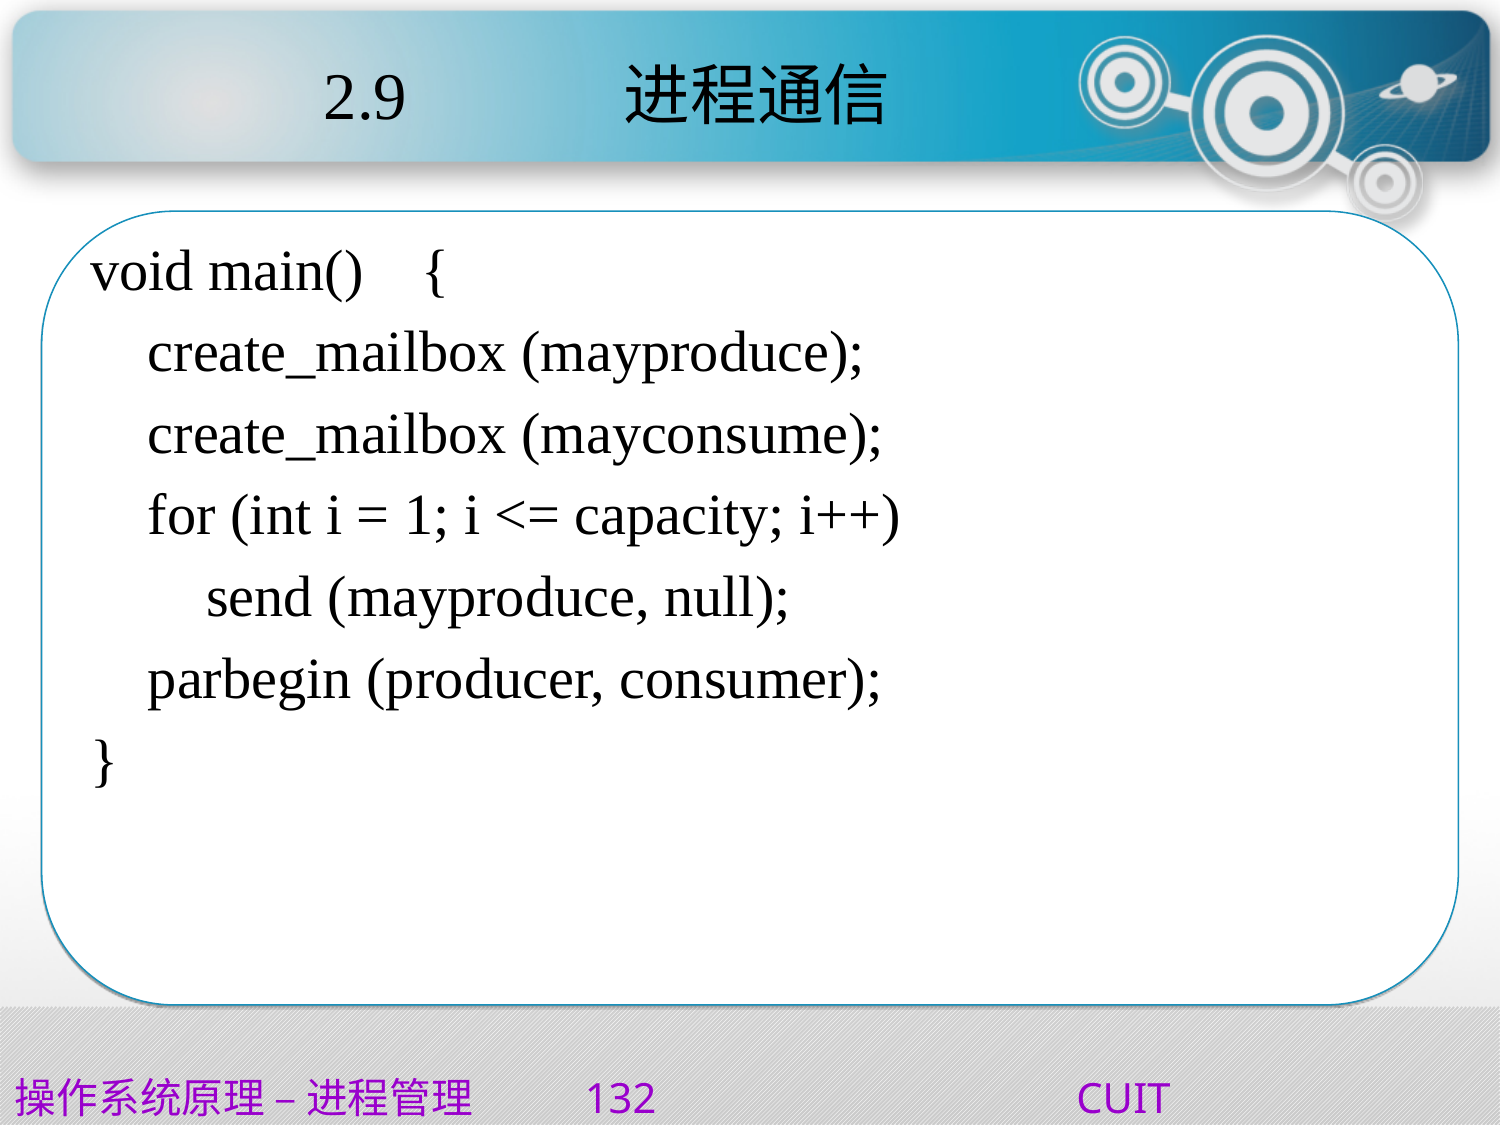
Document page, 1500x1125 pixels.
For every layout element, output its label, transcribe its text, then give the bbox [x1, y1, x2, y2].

picture [0, 0, 1500, 1006]
title 2.9 进程通信 [75, 45, 1140, 233]
list void main() { create_mailbox (mayproduce); create_mailbox (mayconsume); for (int i = 1; i <= capacity; i++) send (mayproduce, null); parbegin (producer, consumer); } [75, 224, 1425, 1005]
